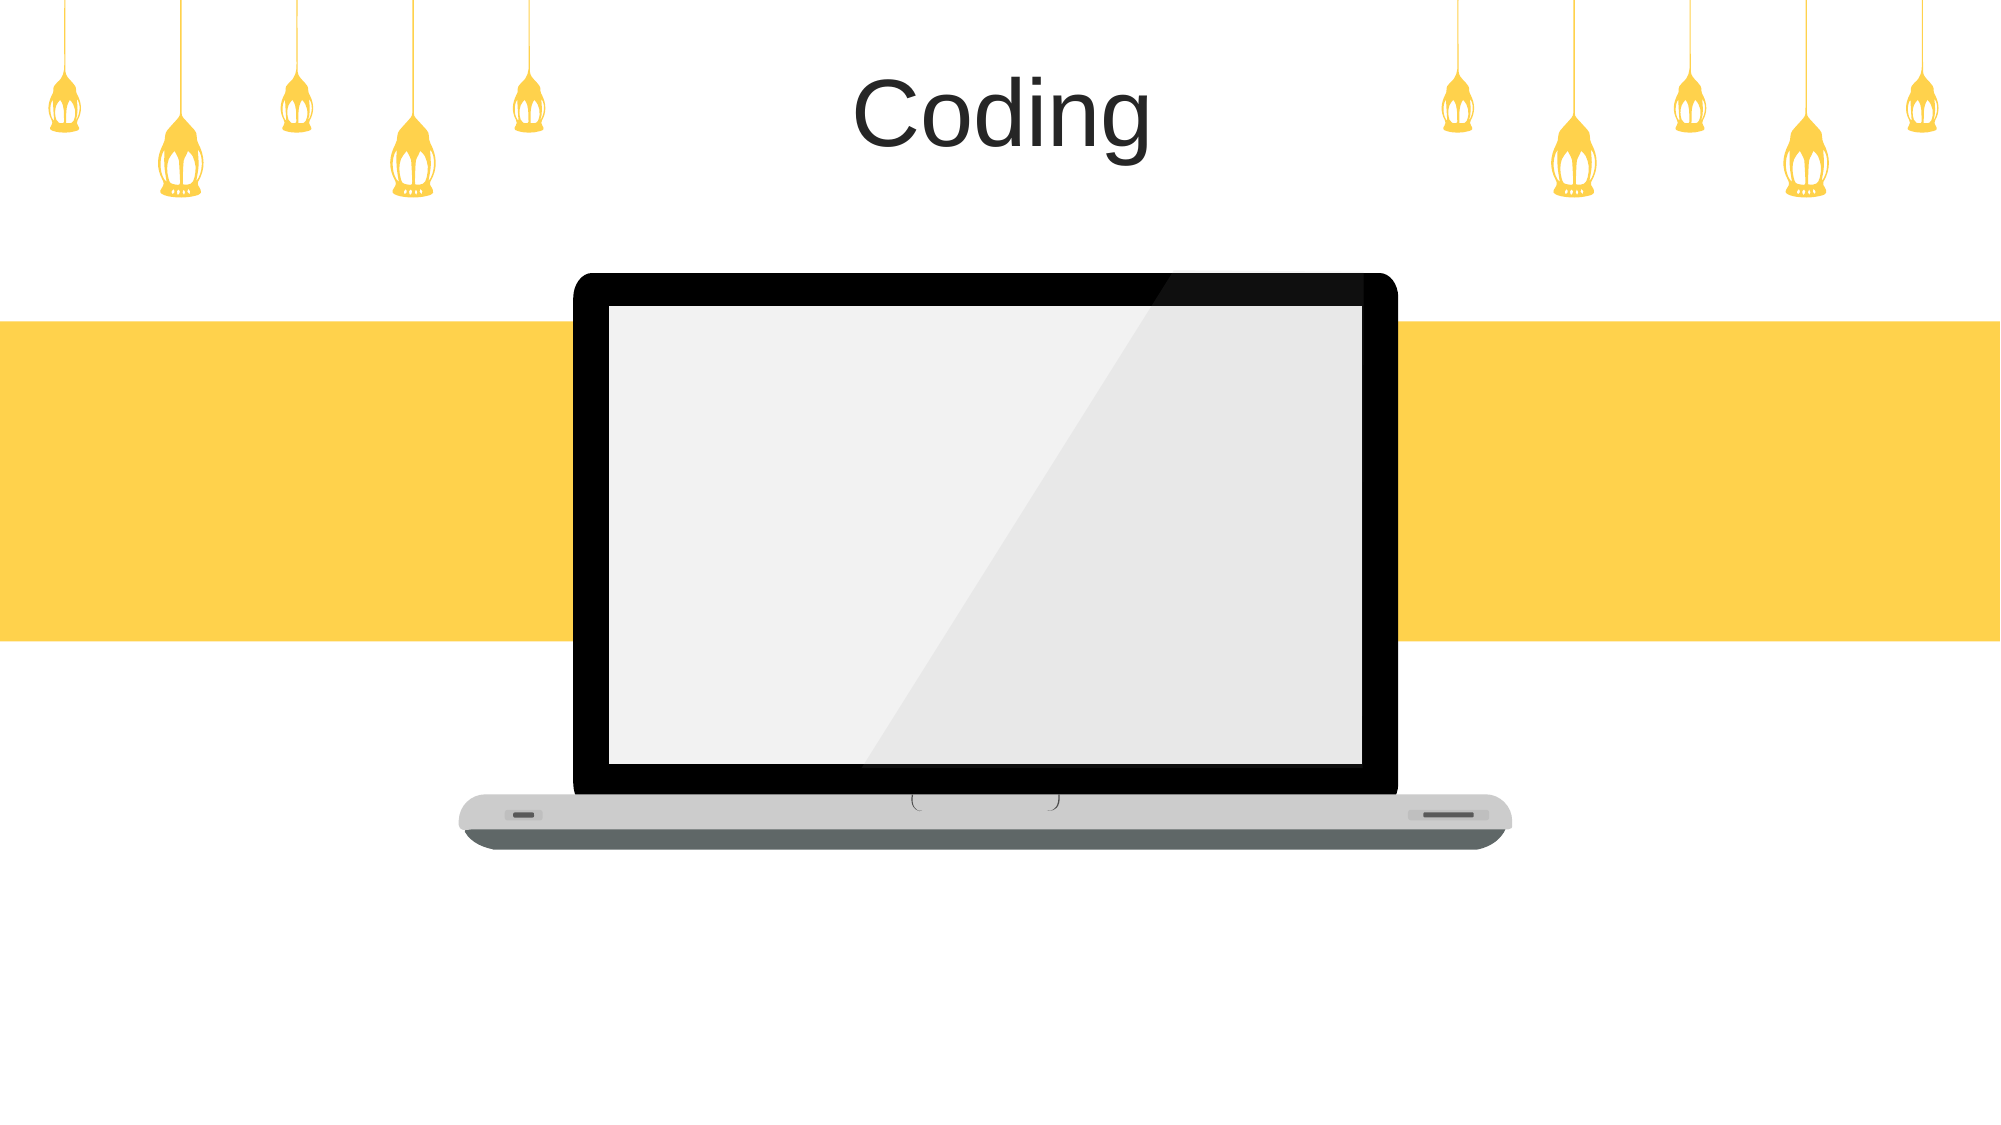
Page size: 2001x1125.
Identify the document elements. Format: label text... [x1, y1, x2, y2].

list Coding [53, 55, 1952, 175]
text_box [454, 268, 1515, 852]
